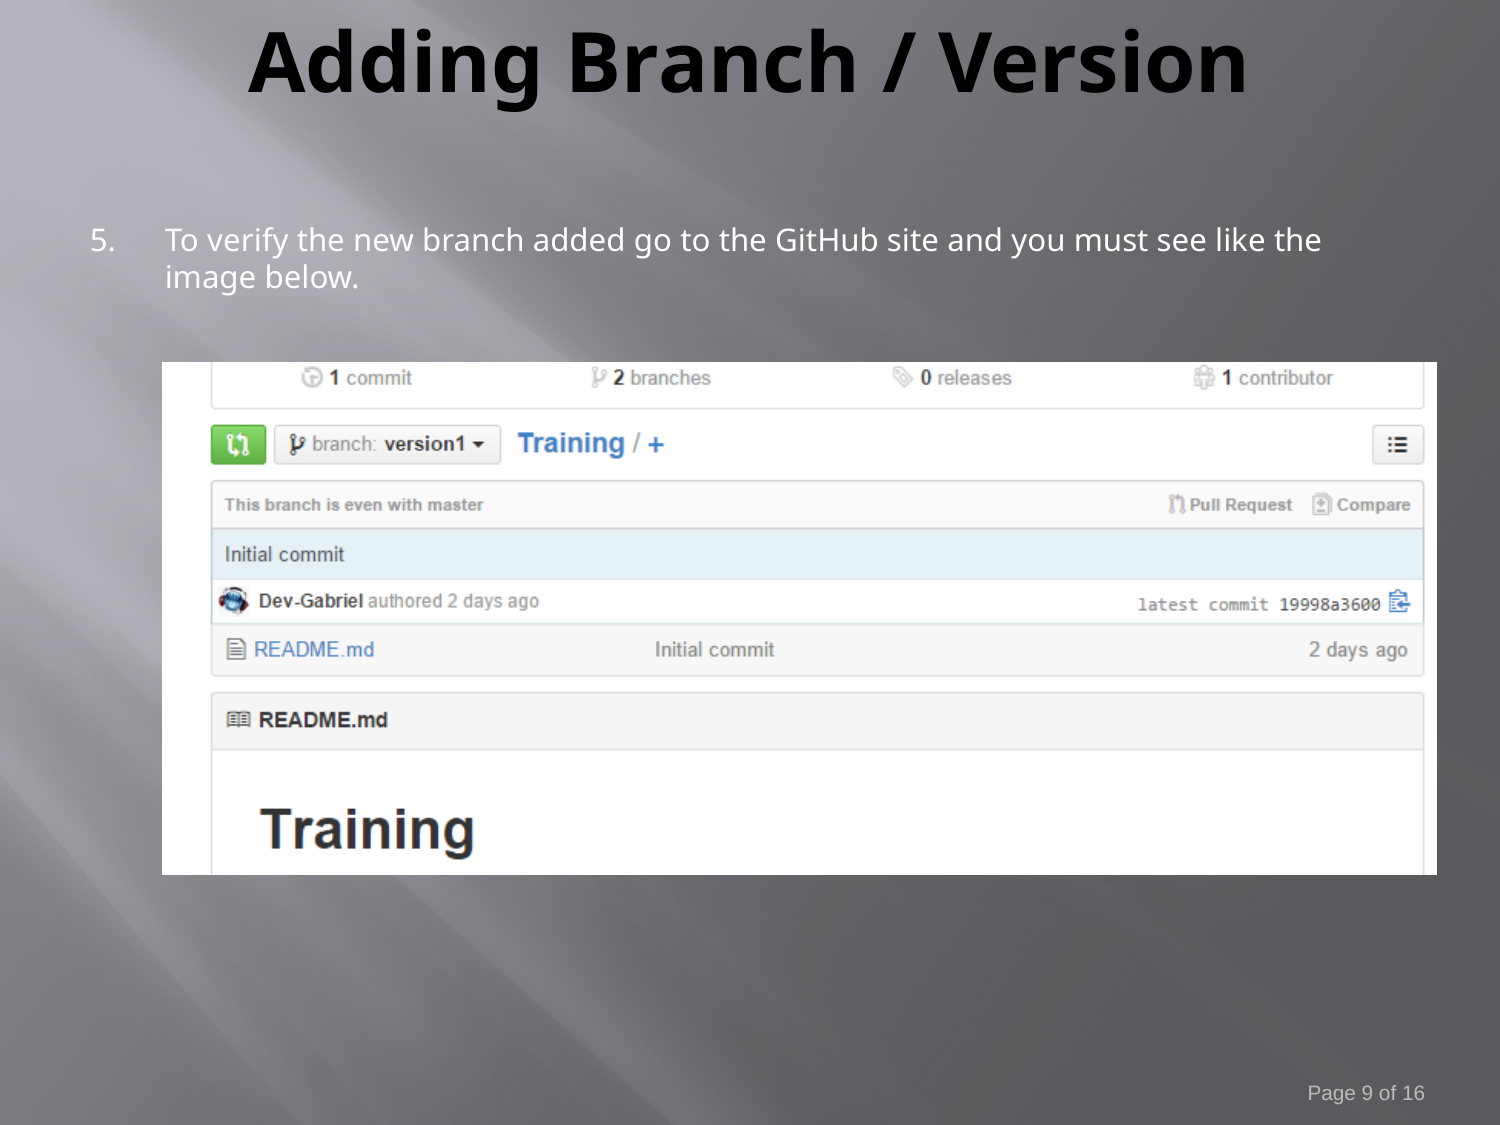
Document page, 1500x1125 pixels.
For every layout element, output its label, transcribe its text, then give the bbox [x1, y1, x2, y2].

picture [162, 362, 1437, 876]
slide_number Page 9 of 16 [1299, 1052, 1425, 1113]
title Adding Branch / Version [75, 0, 1425, 130]
text_box To verify the new branch added go to the GitHub site and you must see like the image below. [74, 212, 1425, 313]
